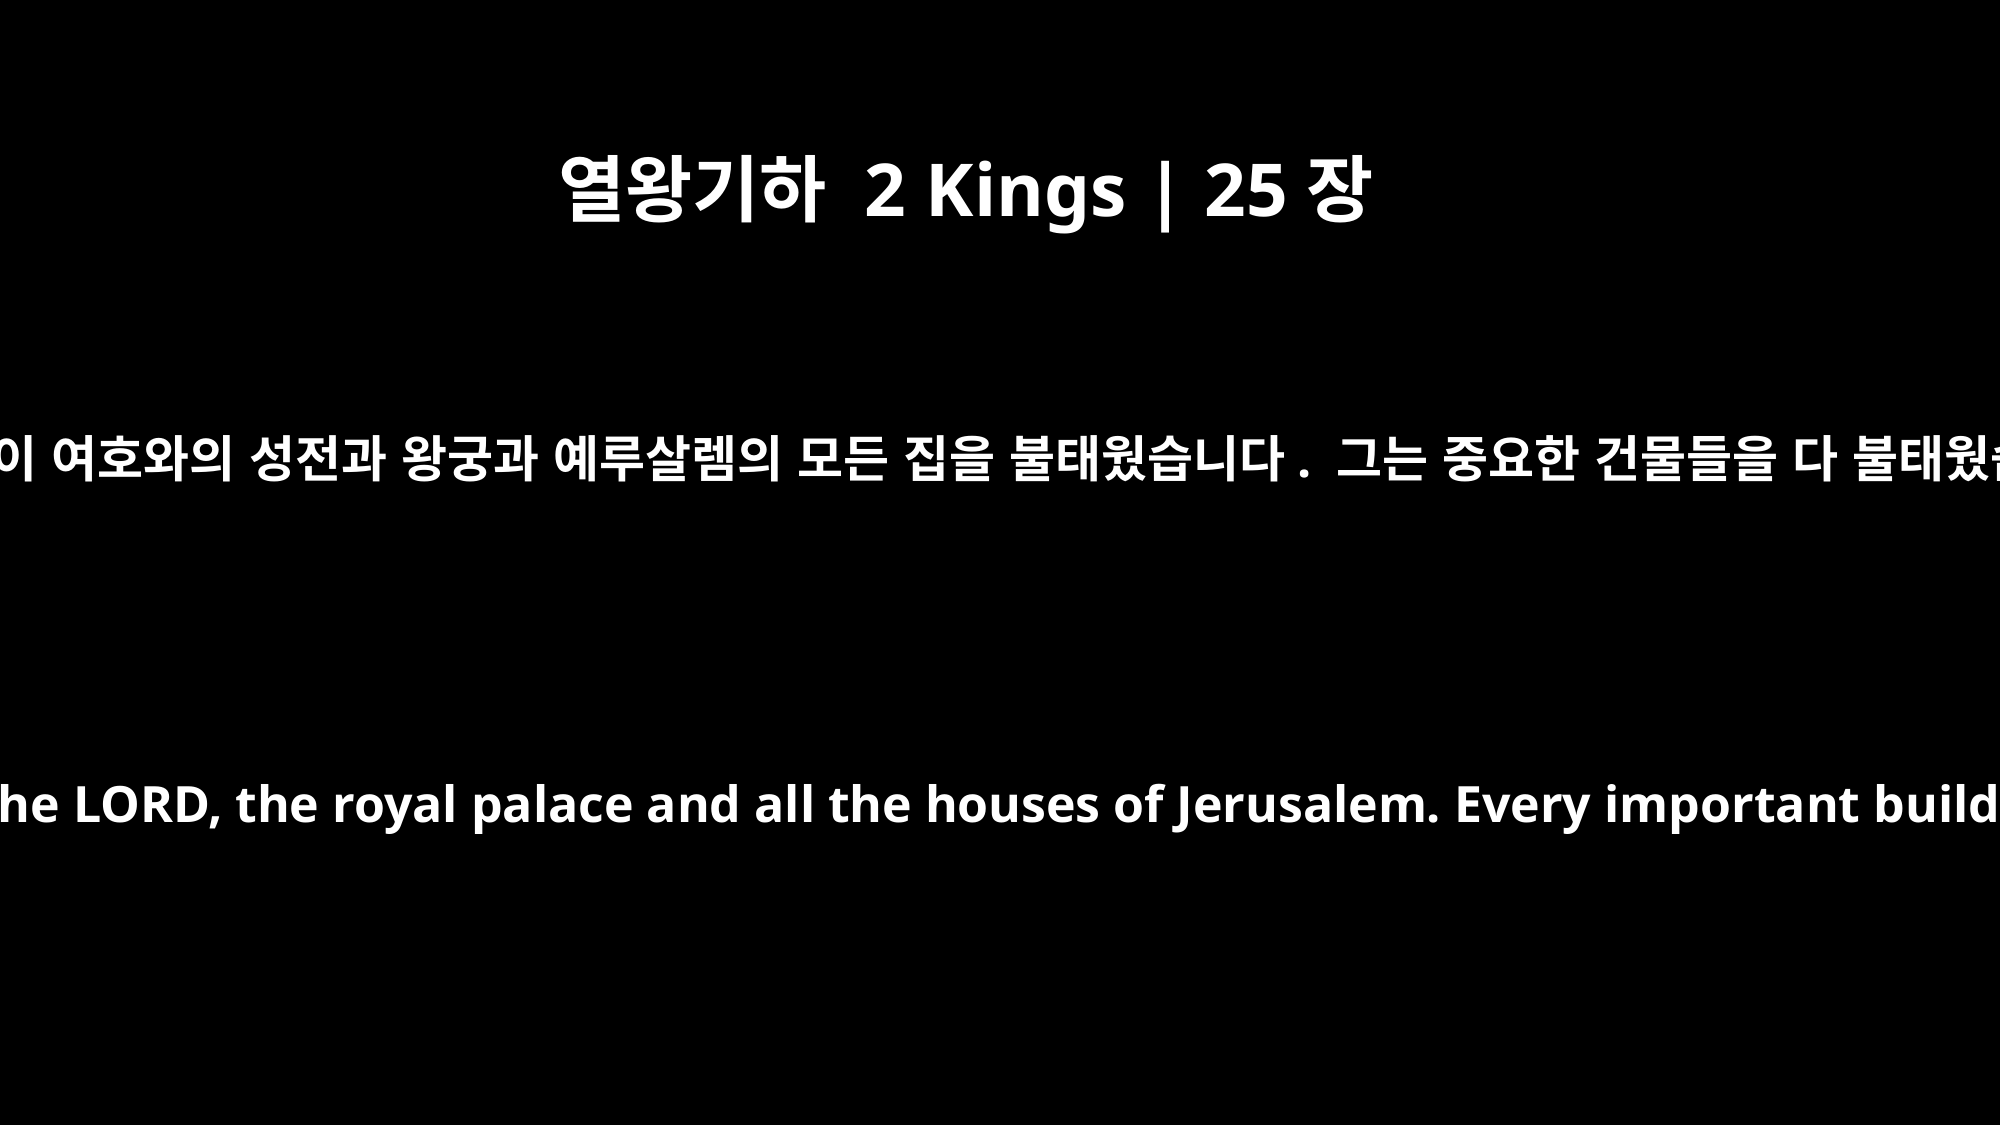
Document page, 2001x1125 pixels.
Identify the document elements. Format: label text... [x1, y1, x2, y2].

text_box 열왕기하 2 Kings | 25장 [543, 136, 1389, 239]
text_box He set fire to the temple of the LORD, the royal palace and all the houses of Jerusalem. Every important building he burned down. [0, 764, 2000, 840]
text_box 9 느부사라단이 여호와의 성전과 왕궁과 예루살렘의 모든 집을 불태웠습니다. 그는 중요한 건물들을 다 불태웠습니다. [0, 359, 2000, 495]
